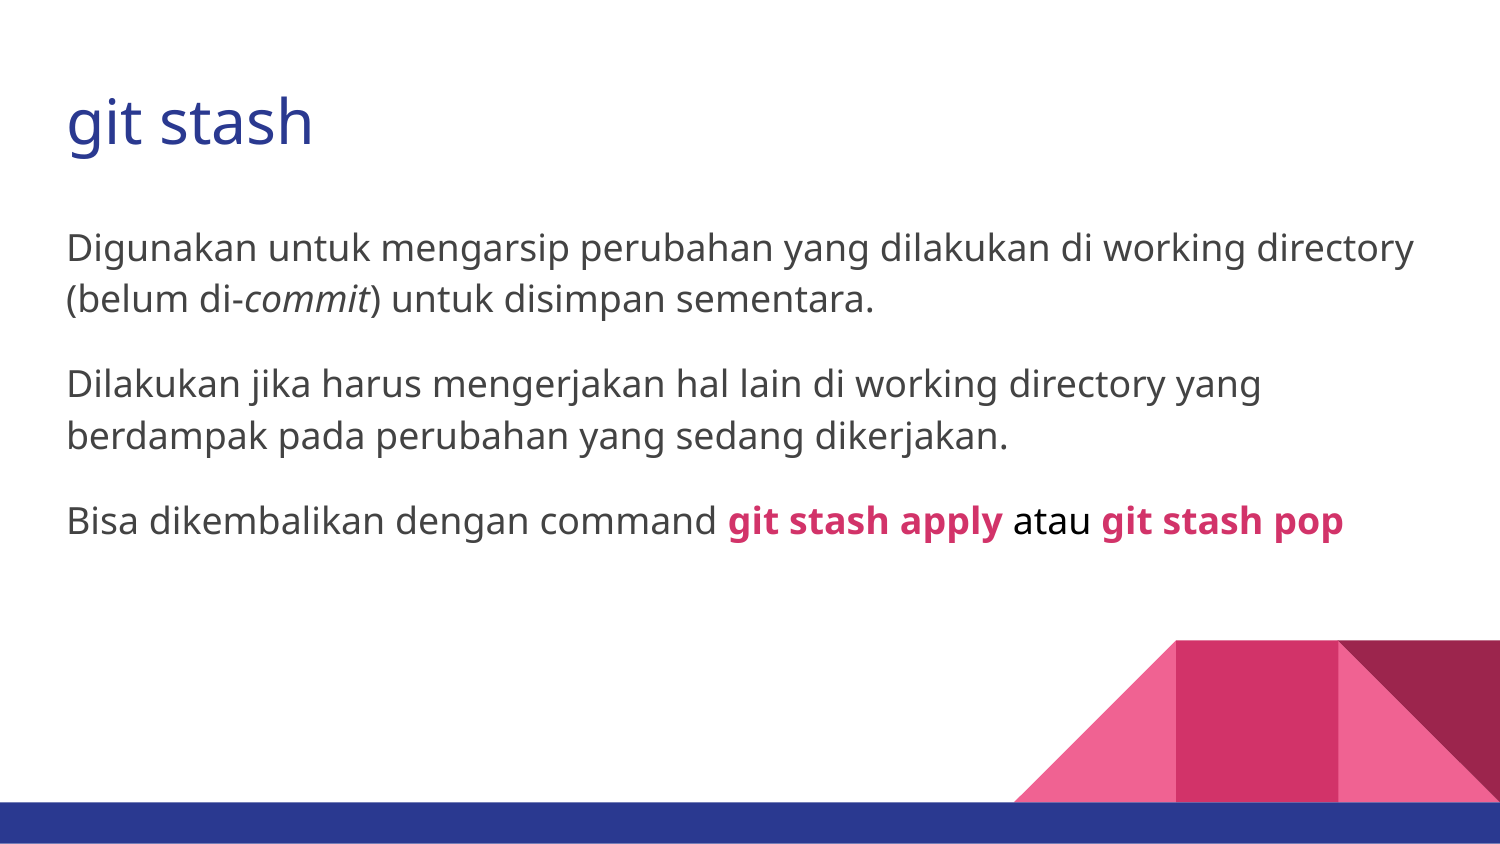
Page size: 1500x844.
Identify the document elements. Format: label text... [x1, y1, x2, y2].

title git stash [51, 67, 1449, 167]
list Digunakan untuk mengarsip perubahan yang dilakukan di working directory (belum di-commit) untuk disimpan sementara. Dilakukan jika harus mengerjakan hal lain di working directory yang berdampak pada perubahan yang sedang dikerjakan. Bisa dikembalikan dengan command git stash apply atau git stash pop [51, 201, 1449, 750]
